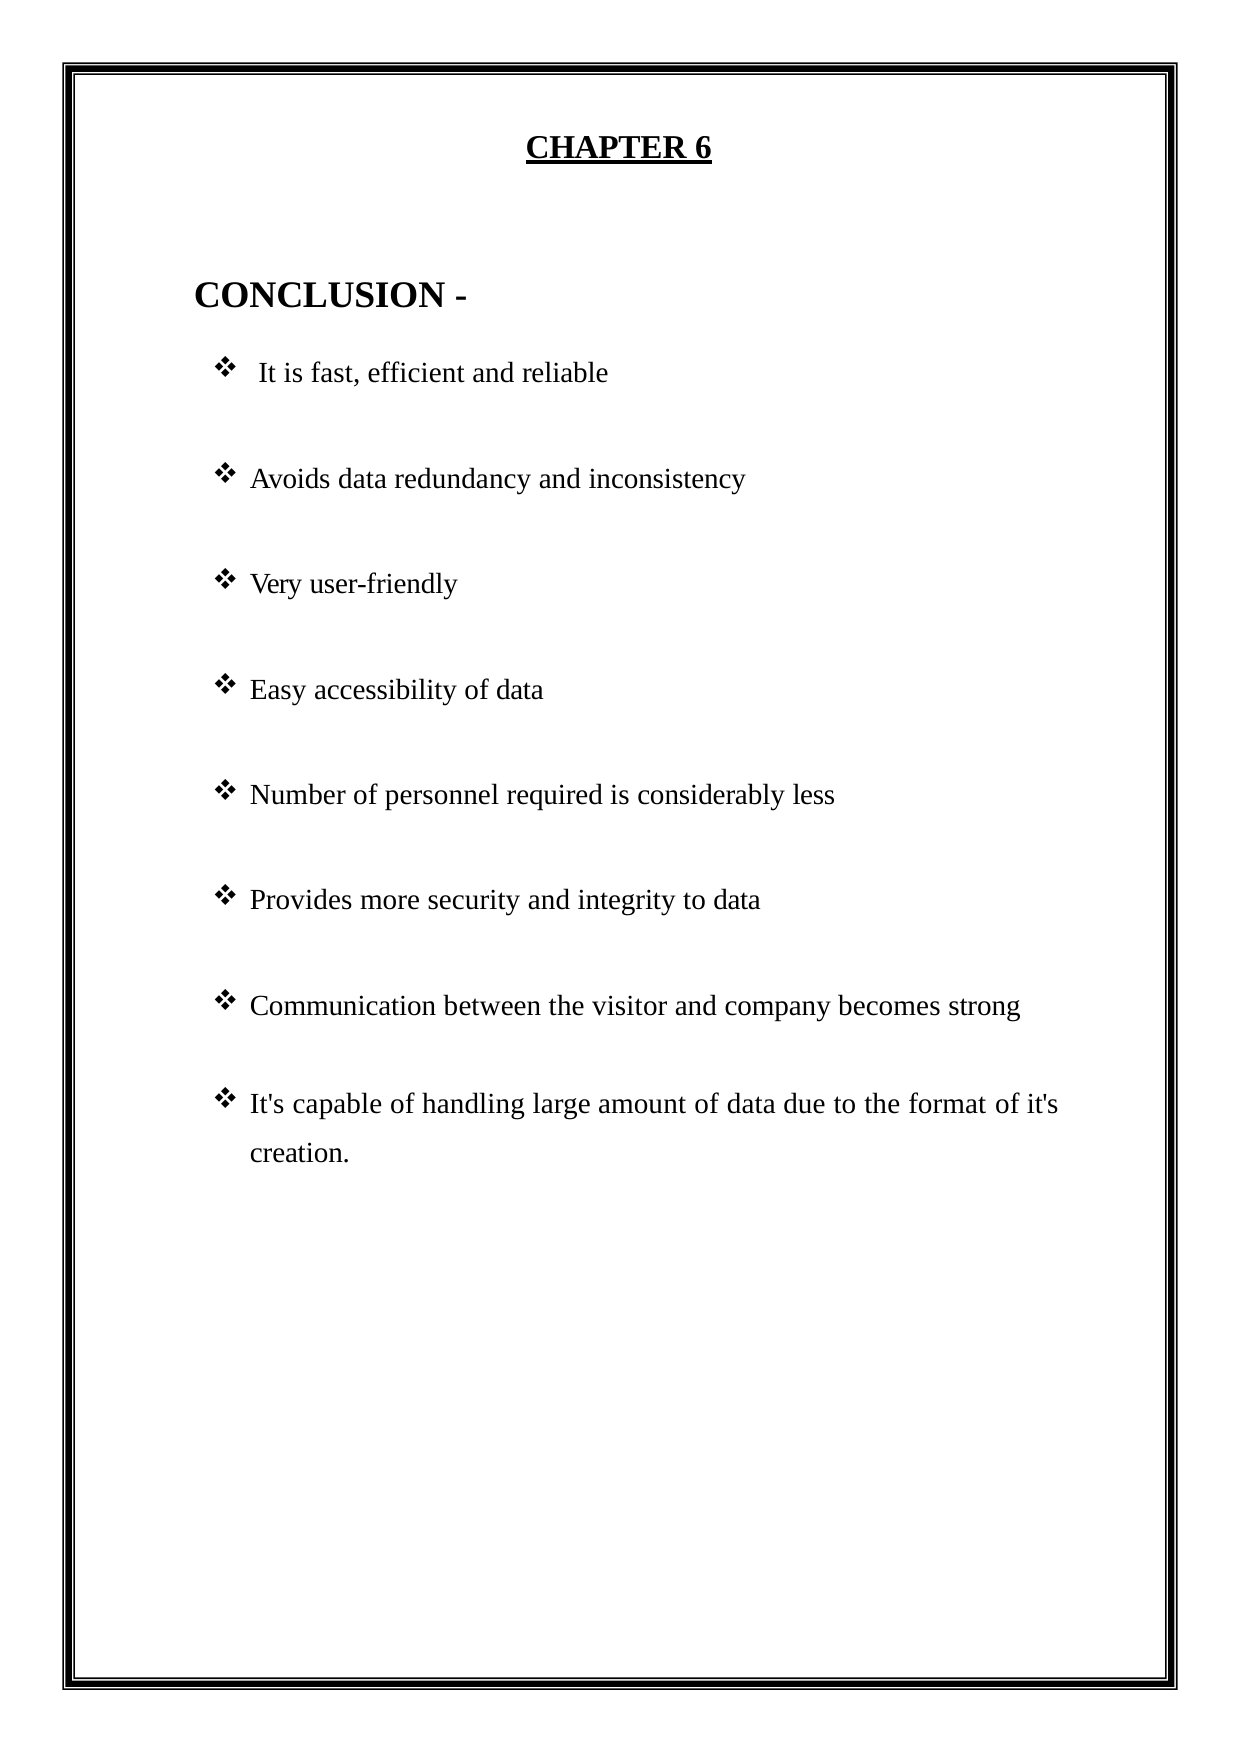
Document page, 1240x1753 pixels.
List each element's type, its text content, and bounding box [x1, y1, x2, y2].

text_box CHAPTER 6 [523, 123, 714, 166]
text_box [62, 62, 1178, 1690]
text_box CONCLUSION - It is fast, efficient and reliable Avoids data redundancy and inconsistency Very user-friendly Easy accessibility of data Number of personnel required is considerably less Provides more security and integrity to data Communication between the visitor and company becomes strong It's capable of handling large amount of data due to the format of it's creation. [191, 268, 1062, 1169]
